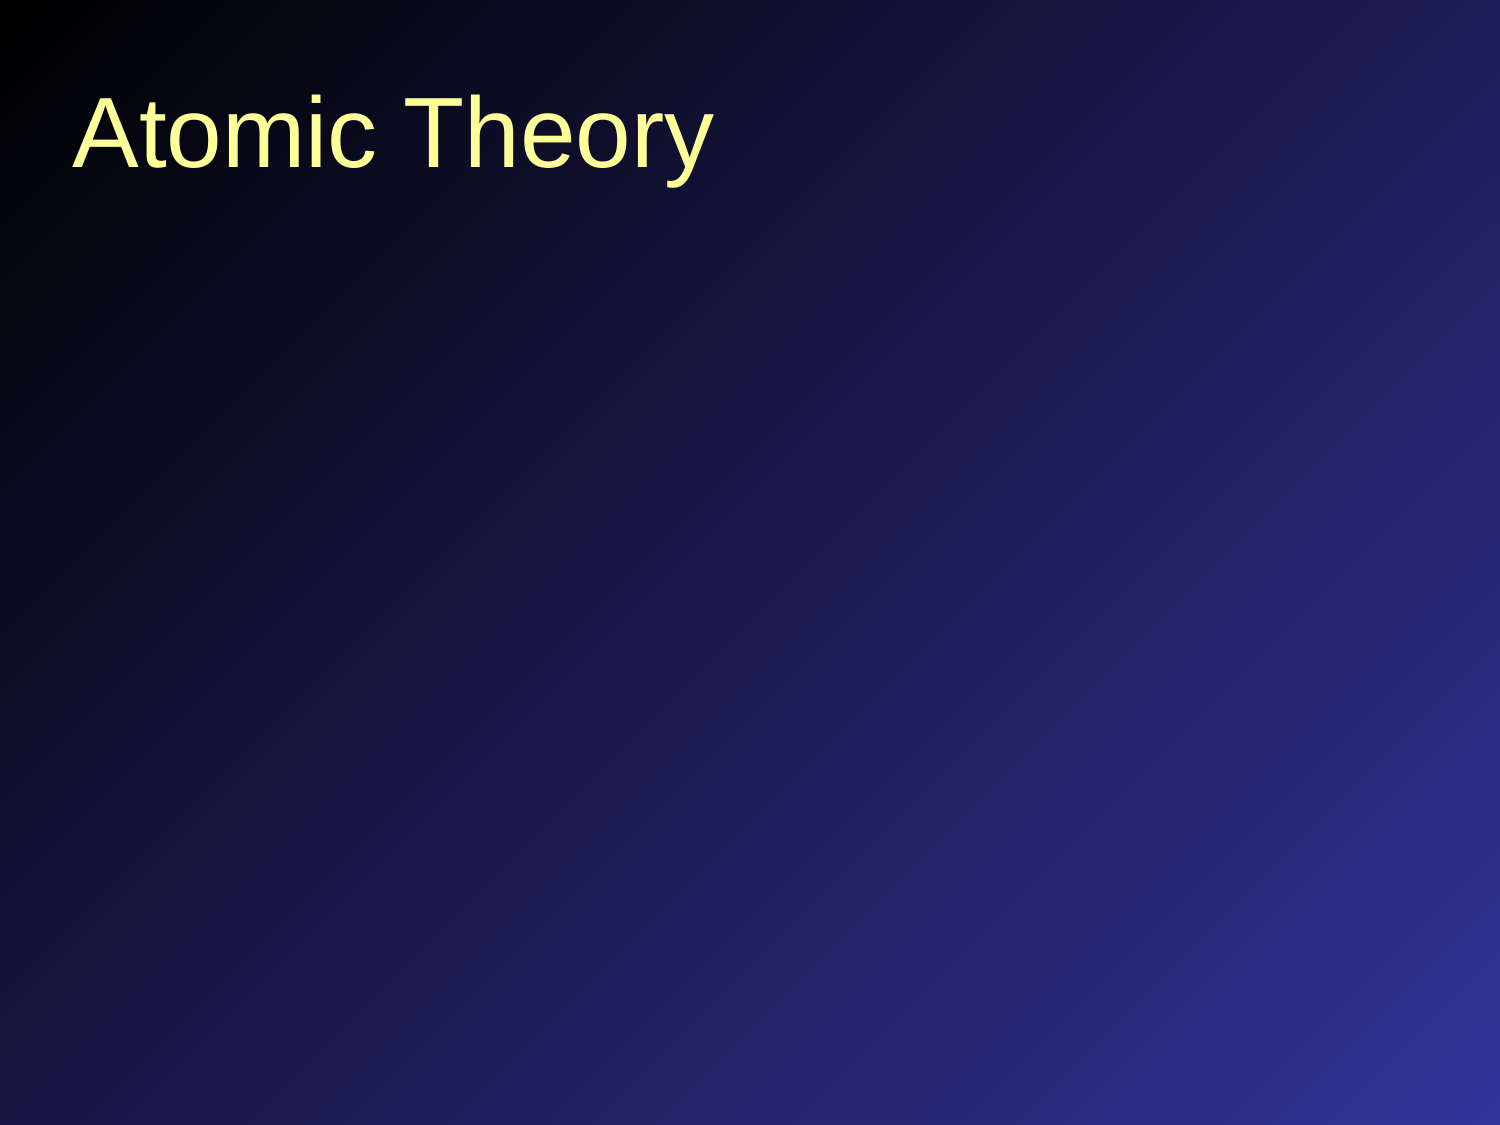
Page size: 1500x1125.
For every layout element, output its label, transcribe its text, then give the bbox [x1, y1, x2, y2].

title Atomic Theory [57, 59, 1440, 197]
